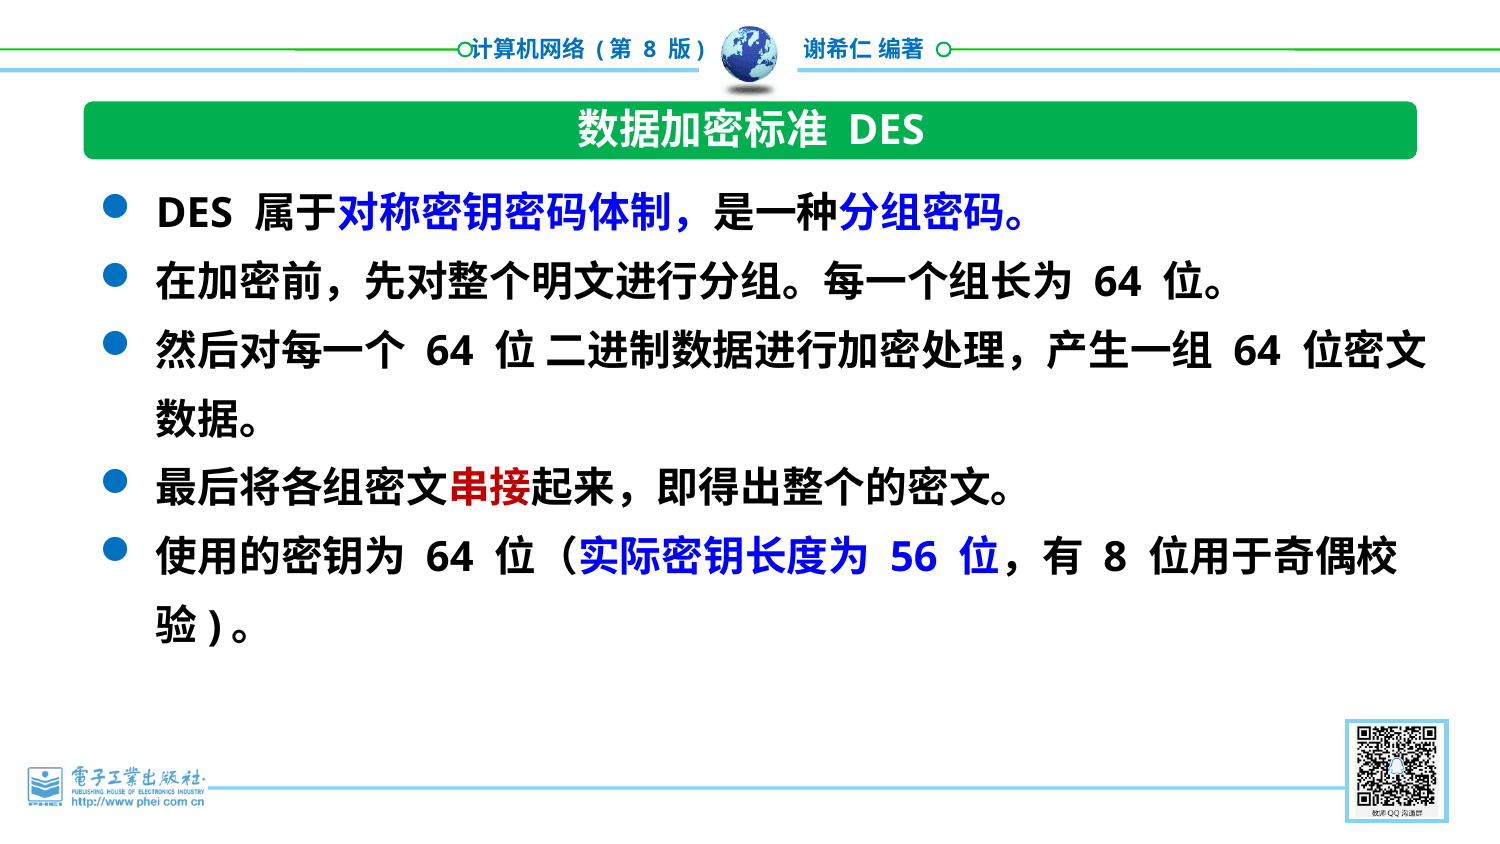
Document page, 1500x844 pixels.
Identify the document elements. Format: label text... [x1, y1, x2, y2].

text_box DES 属于对称密钥密码体制，是一种分组密码。 在加密前，先对整个明文进行分组。每一个组长为 64 位。 然后对每一个 64 位 二进制数据进行加密处理，产生一组 64 位密文 数据。 最后将各组密文串接起来，即得出整个的密文。 使用的密钥为 64 位（实际密钥长度为 56 位，有 8 位用于奇偶校验)。 [84, 160, 1479, 657]
picture [23, 764, 208, 809]
text_box [83, 101, 562, 160]
picture [719, 24, 779, 95]
text_box [940, 101, 1418, 160]
text_box 数据加密标准 DES [562, 95, 940, 160]
picture [1355, 724, 1438, 817]
